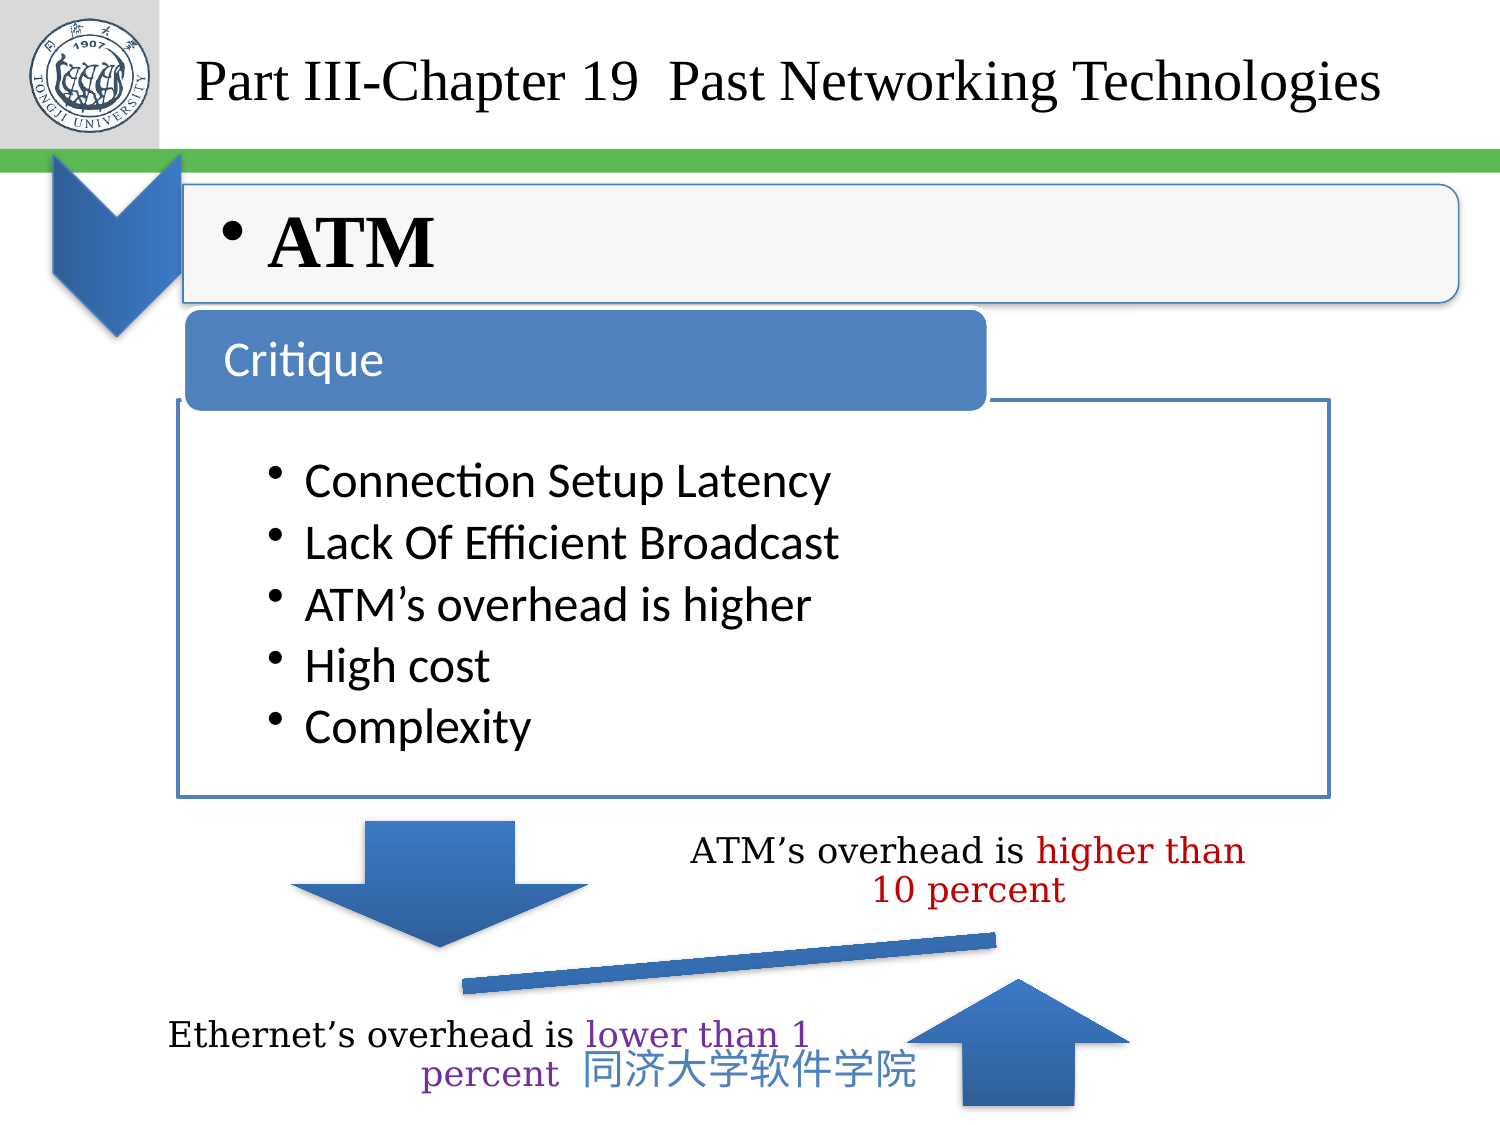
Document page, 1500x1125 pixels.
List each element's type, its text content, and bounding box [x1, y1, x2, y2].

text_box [182, 184, 1459, 304]
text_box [177, 299, 1330, 803]
picture [29, 18, 151, 133]
title Part III-Chapter 19 Past Networking Technologies [180, 3, 1471, 151]
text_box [52, 154, 181, 337]
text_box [100, 804, 1359, 1123]
